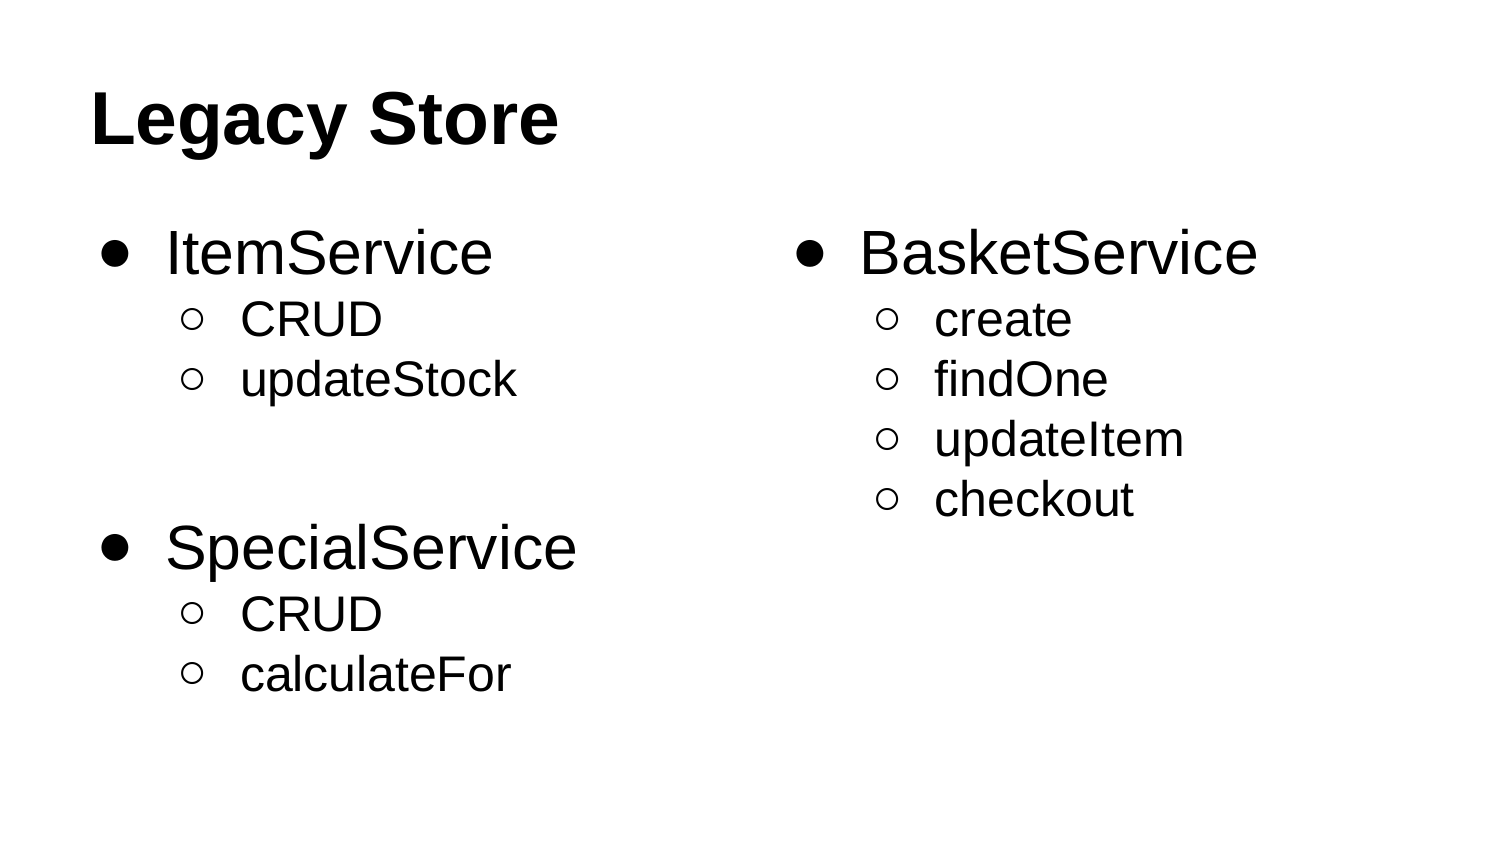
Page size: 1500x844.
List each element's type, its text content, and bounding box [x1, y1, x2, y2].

list ItemService CRUD updateStock SpecialService CRUD calculateFor [75, 196, 731, 808]
list BasketService create findOne updateItem checkout [769, 196, 1425, 808]
title Legacy Store [75, 33, 1425, 175]
